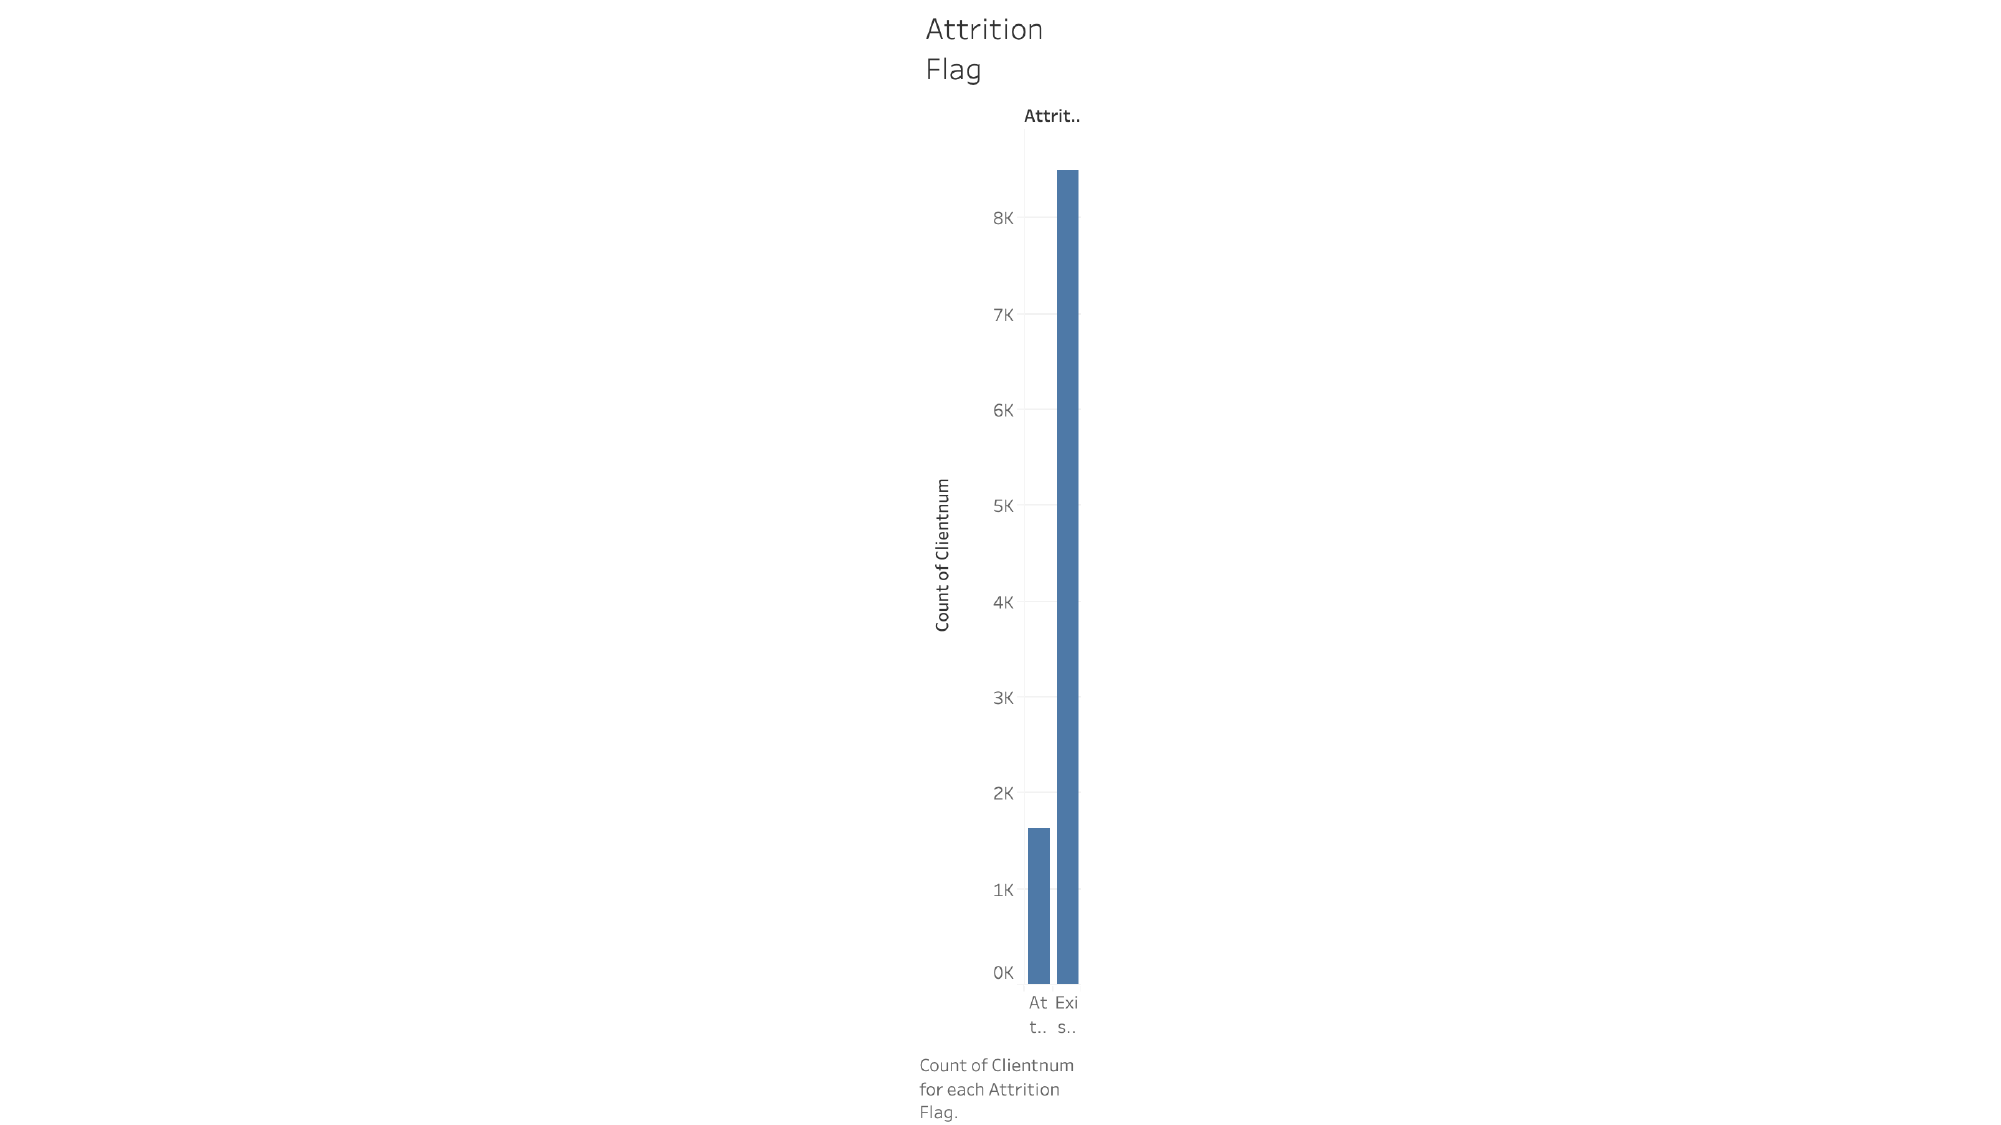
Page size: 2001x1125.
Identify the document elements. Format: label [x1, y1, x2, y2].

picture [919, 0, 1081, 1125]
